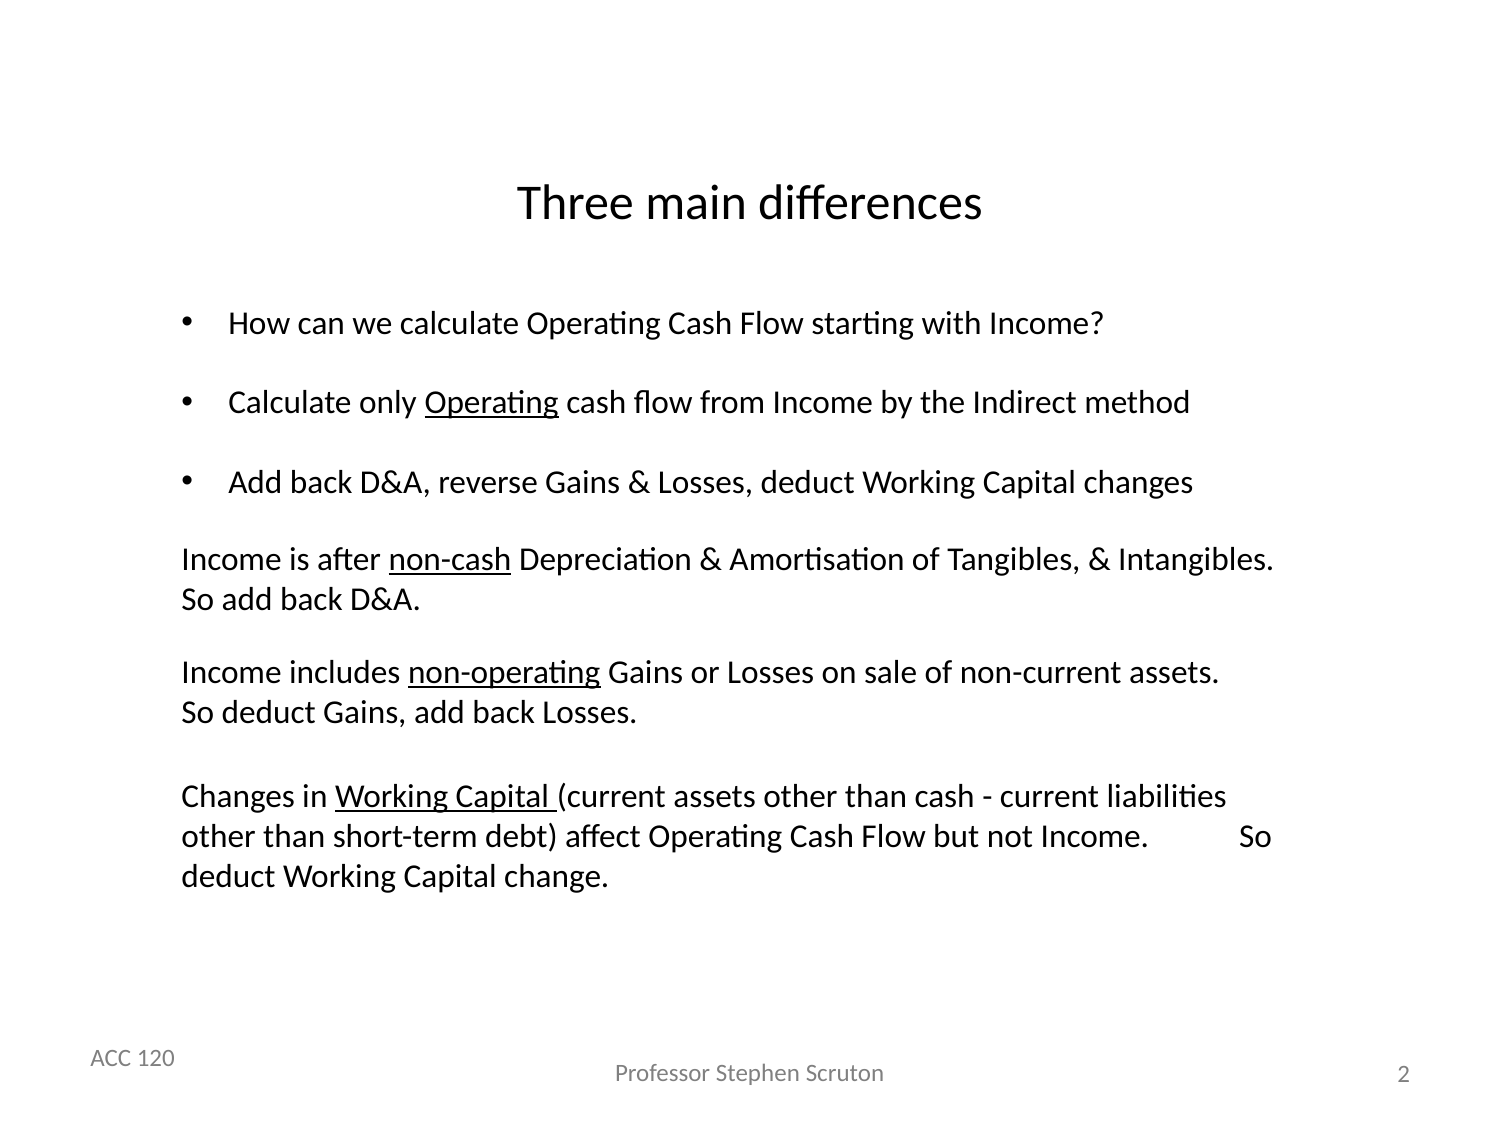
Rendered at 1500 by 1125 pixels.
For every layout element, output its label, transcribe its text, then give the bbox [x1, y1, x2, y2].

slide_number 2 [1074, 1042, 1425, 1103]
text_box Income is after non-cash Depreciation & Amortisation of Tangibles, & Intangibles. So add back D&A. [166, 530, 1323, 625]
title Three main differences [112, 147, 1388, 253]
text_box Income includes non-operating Gains or Losses on sale of non-current assets. So deduct Gains, add back Losses. [166, 642, 1242, 738]
text_box How can we calculate Operating Cash Flow starting with Income? Calculate only Operating cash flow from Income by the Indirect method Add back D&A, reverse Gains & Losses, deduct Working Capital changes [166, 253, 1425, 508]
text_box Changes in Working Capital (current assets other than cash - current liabilities other than short-term debt) affect Operating Cash Flow but not Income. So deduct Working Capital change. [166, 766, 1290, 902]
